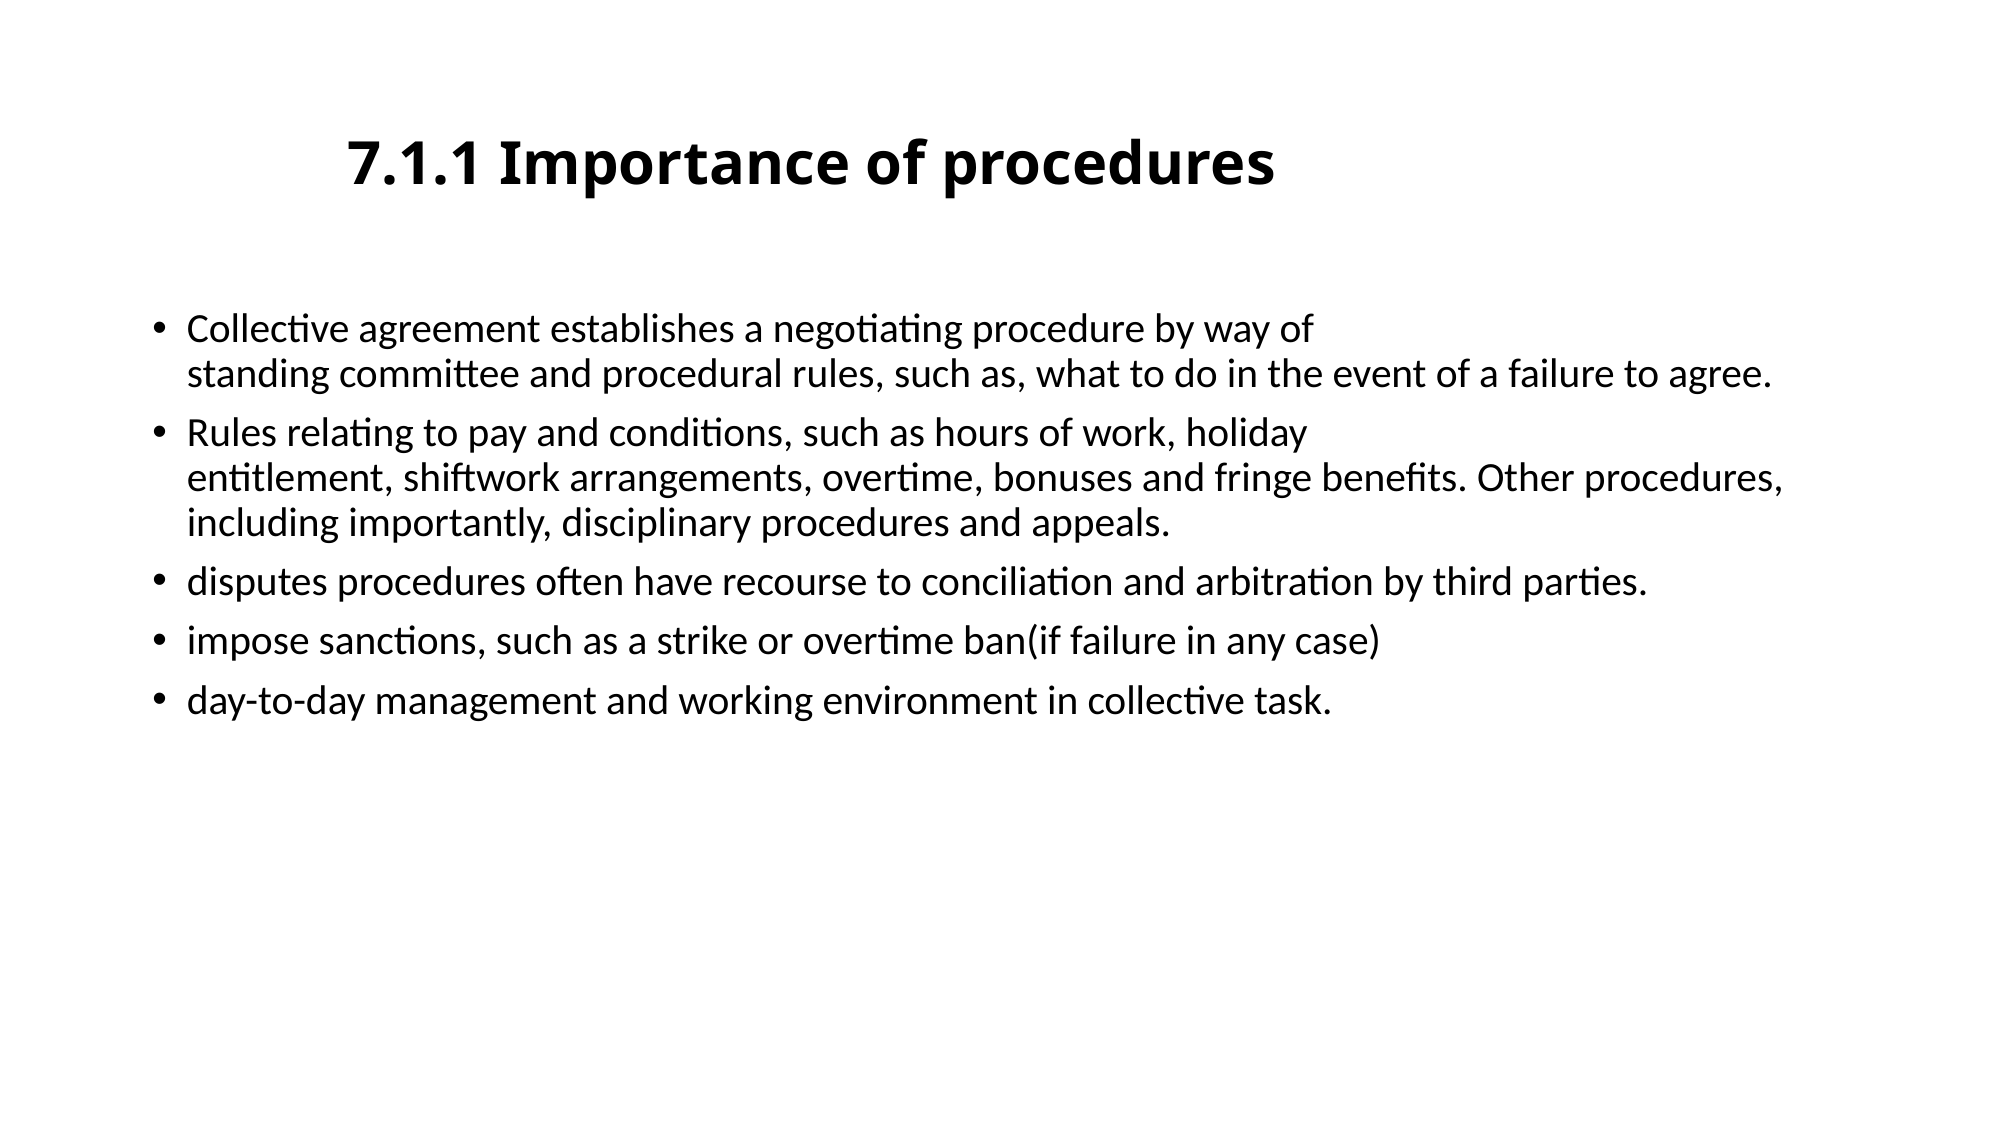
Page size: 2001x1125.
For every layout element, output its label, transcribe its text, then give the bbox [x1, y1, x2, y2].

list Collective agreement establishes a negotiating procedure by way of standing committee and procedural rules, such as, what to do in the event of a failure to agree. Rules relating to pay and conditions, such as hours of work, holiday entitlement, shiftwork arrangements, overtime, bonuses and fringe benefits. Other procedures, including importantly, disciplinary procedures and appeals. disputes procedures often have recourse to conciliation and arbitration by third parties. impose sanctions, such as a strike or overtime ban(if failure in any case) day-to-day management and working environment in collective task. [137, 299, 1863, 1014]
title 7.1.1 Importance of procedures [137, 59, 1863, 278]
